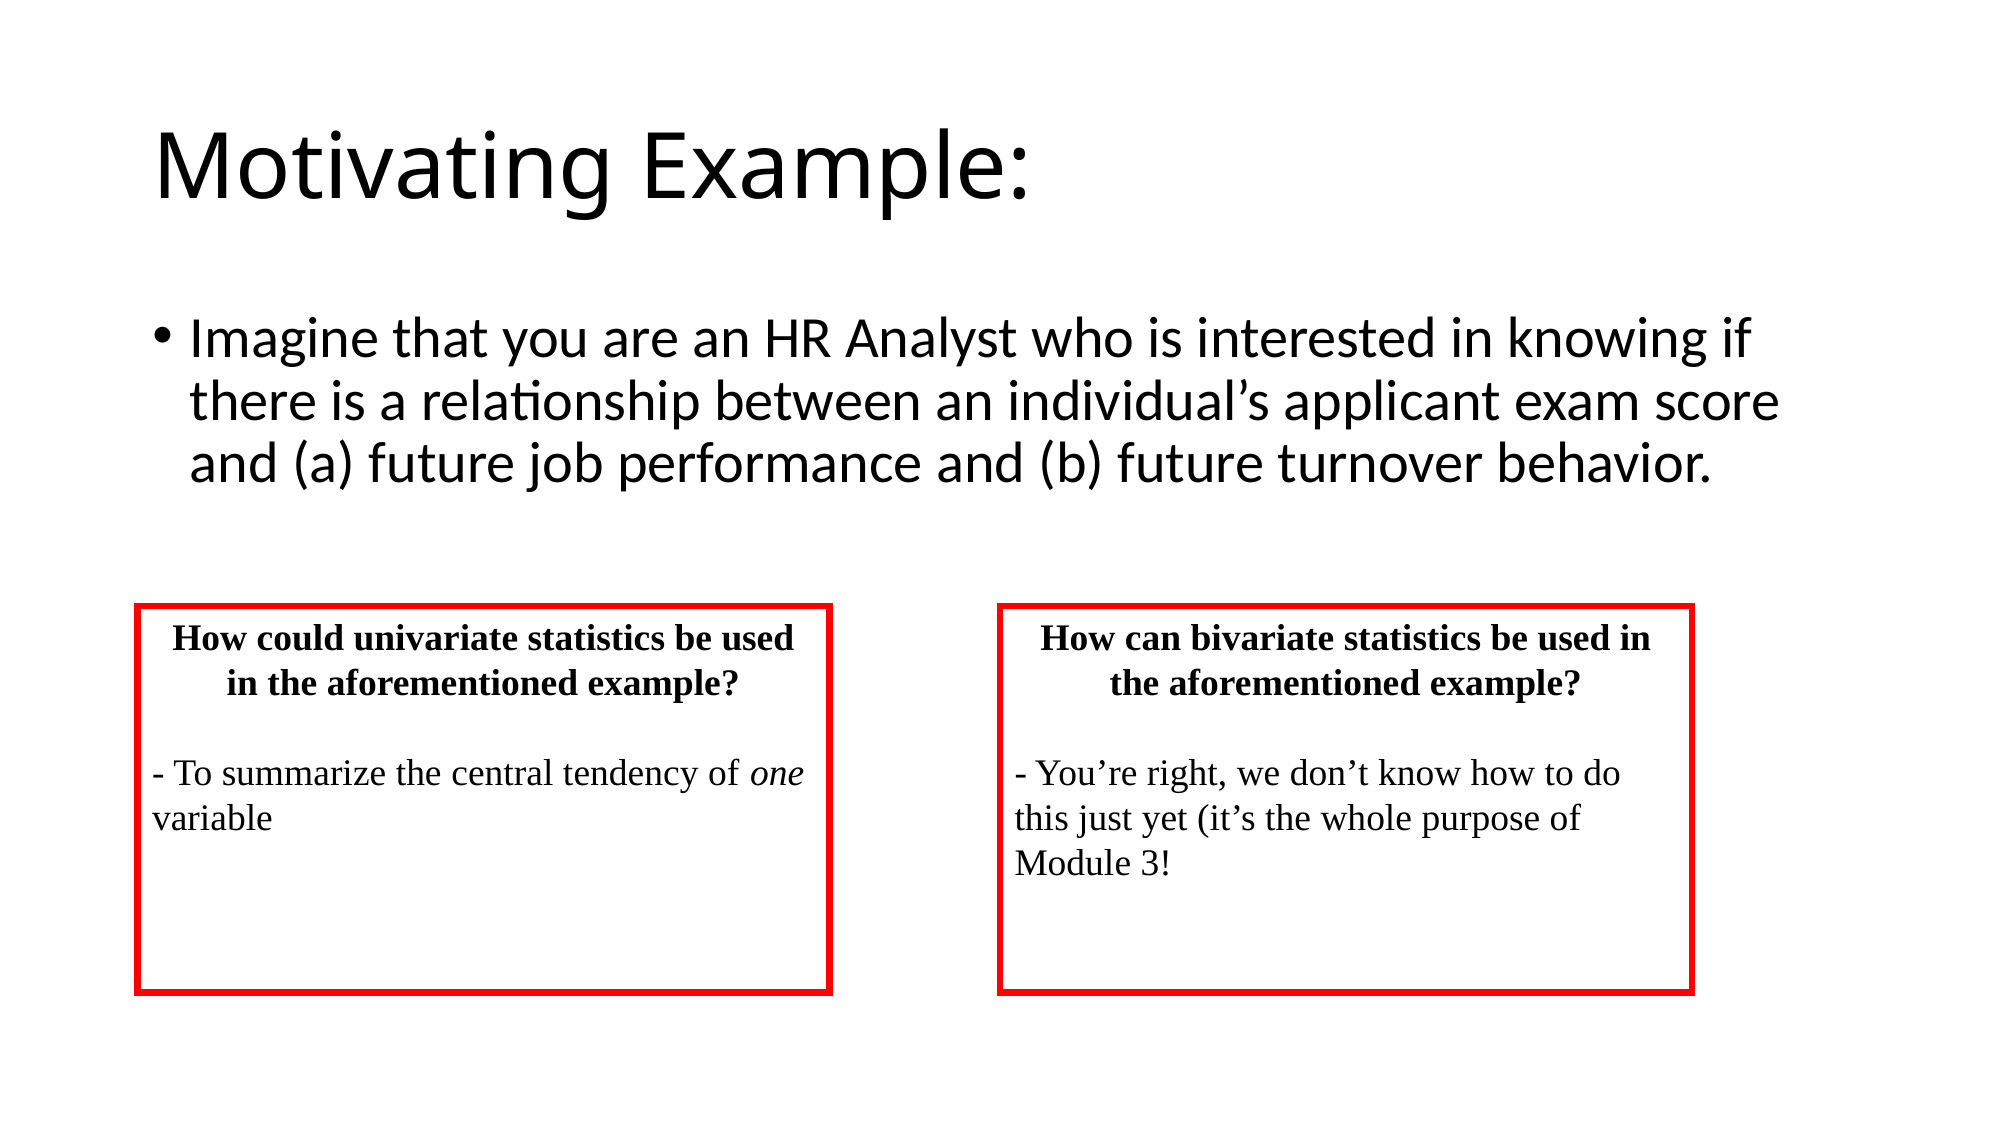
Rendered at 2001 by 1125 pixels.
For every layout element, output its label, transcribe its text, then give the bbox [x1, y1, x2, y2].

text_box How can bivariate statistics be used in the aforementioned example? - You’re right, we don’t know how to do this just yet (it’s the whole purpose of Module 3! [999, 605, 1693, 994]
title Motivating Example: [137, 59, 1863, 278]
text_box How could univariate statistics be used in the aforementioned example? - To summarize the central tendency of one variable [136, 605, 830, 994]
list Imagine that you are an HR Analyst who is interested in knowing if there is a relationship between an individual’s applicant exam score and (a) future job performance and (b) future turnover behavior. [137, 299, 1863, 1014]
